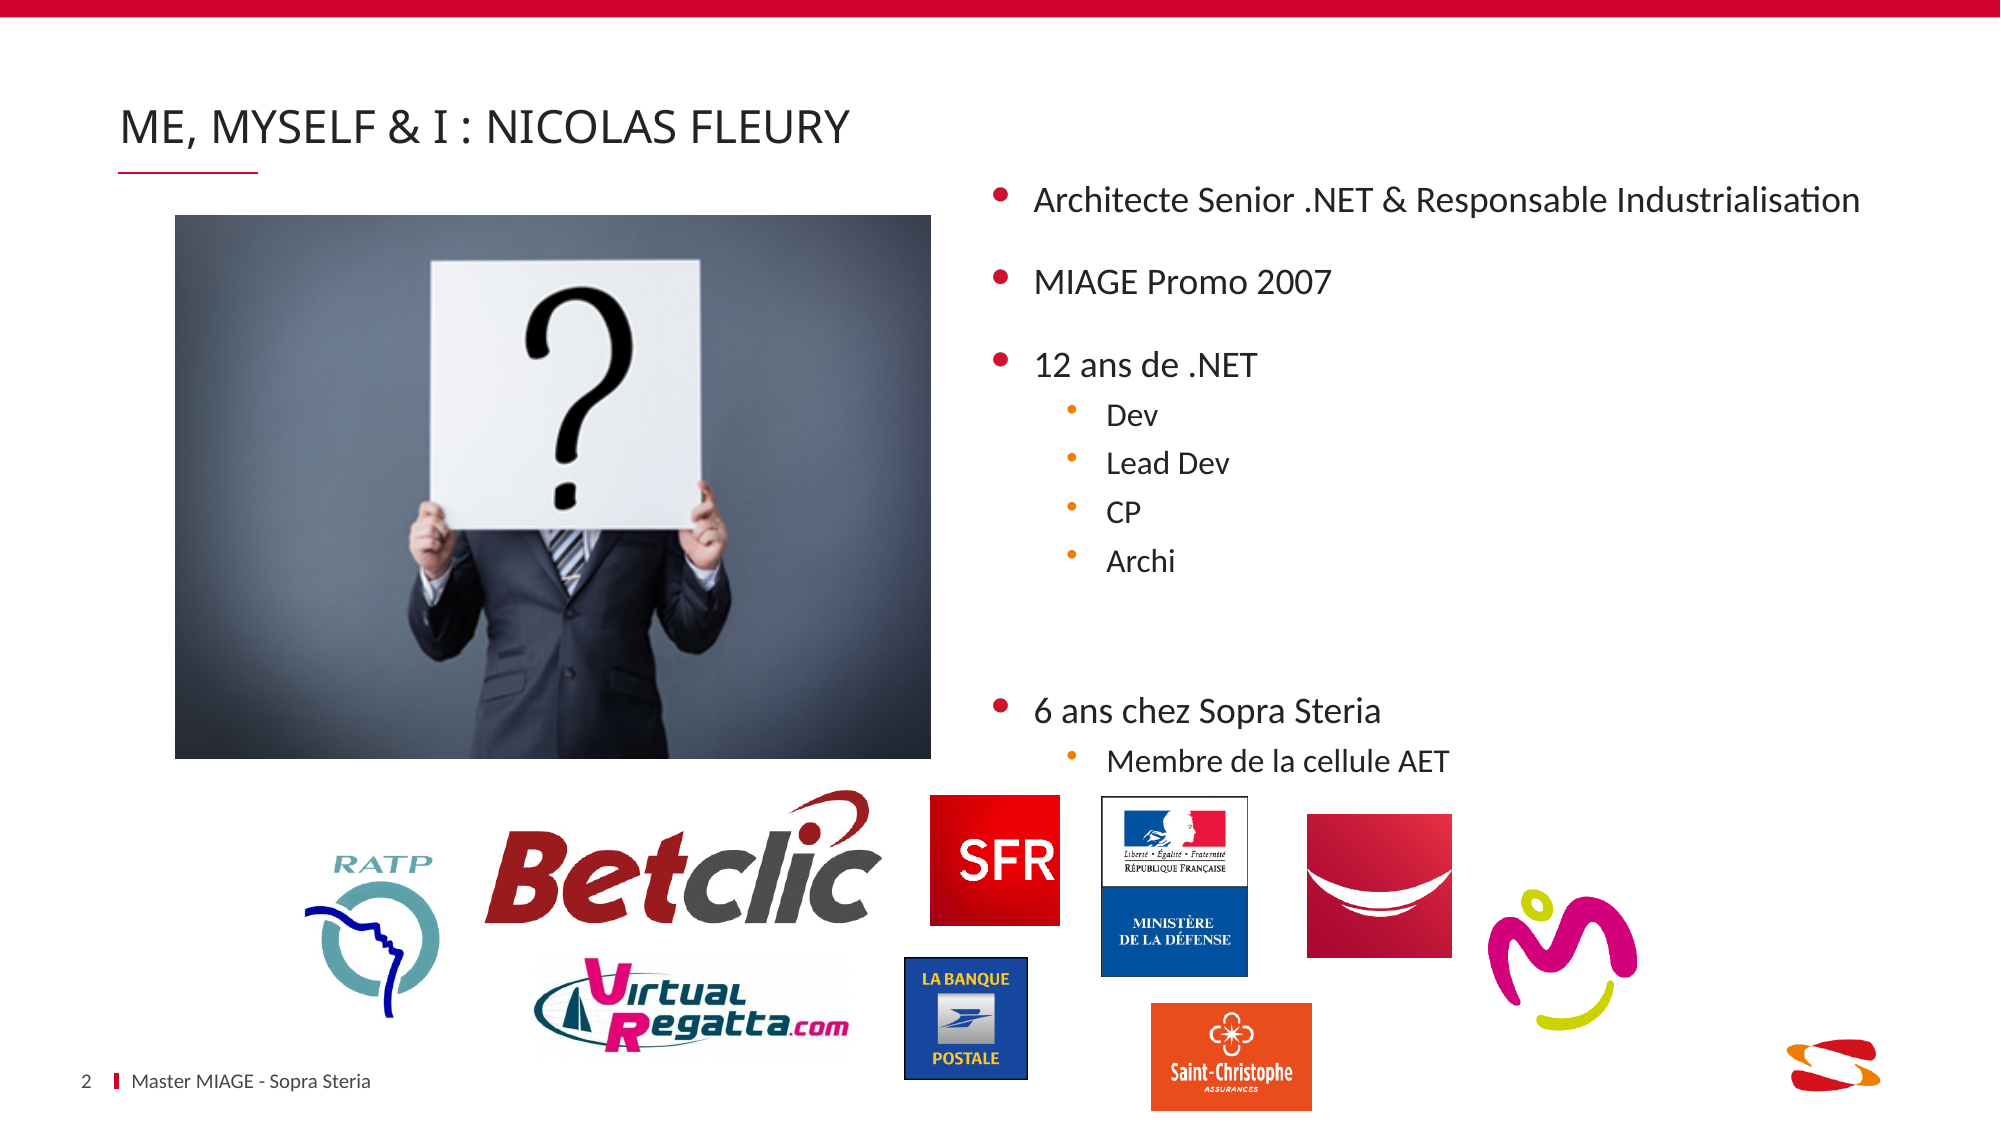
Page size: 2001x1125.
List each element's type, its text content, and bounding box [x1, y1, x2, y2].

picture [988, 696, 1013, 720]
picture [988, 185, 1013, 209]
picture [988, 267, 1013, 292]
picture [1101, 795, 1248, 977]
picture [930, 795, 1061, 926]
list Architecte Senior .NET & Responsable Industrialisation MIAGE Promo 2007 12 ans de .NET Dev Lead Dev CP Archi 6 ans chez Sopra Steria Membre de la cellule AET [988, 174, 1879, 764]
footer Master MIAGE - Sopra Steria [116, 1066, 1111, 1094]
picture [1307, 813, 1452, 958]
picture [1487, 885, 1637, 1035]
text_box [1148, 761, 1485, 1099]
slide_number 2 [26, 1066, 92, 1094]
title Me, myself & I : Nicolas FLEURY [119, 31, 1879, 161]
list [175, 215, 931, 759]
picture [1771, 1031, 1895, 1099]
picture [1151, 1003, 1312, 1111]
picture [988, 350, 1013, 374]
picture [293, 775, 1028, 1081]
